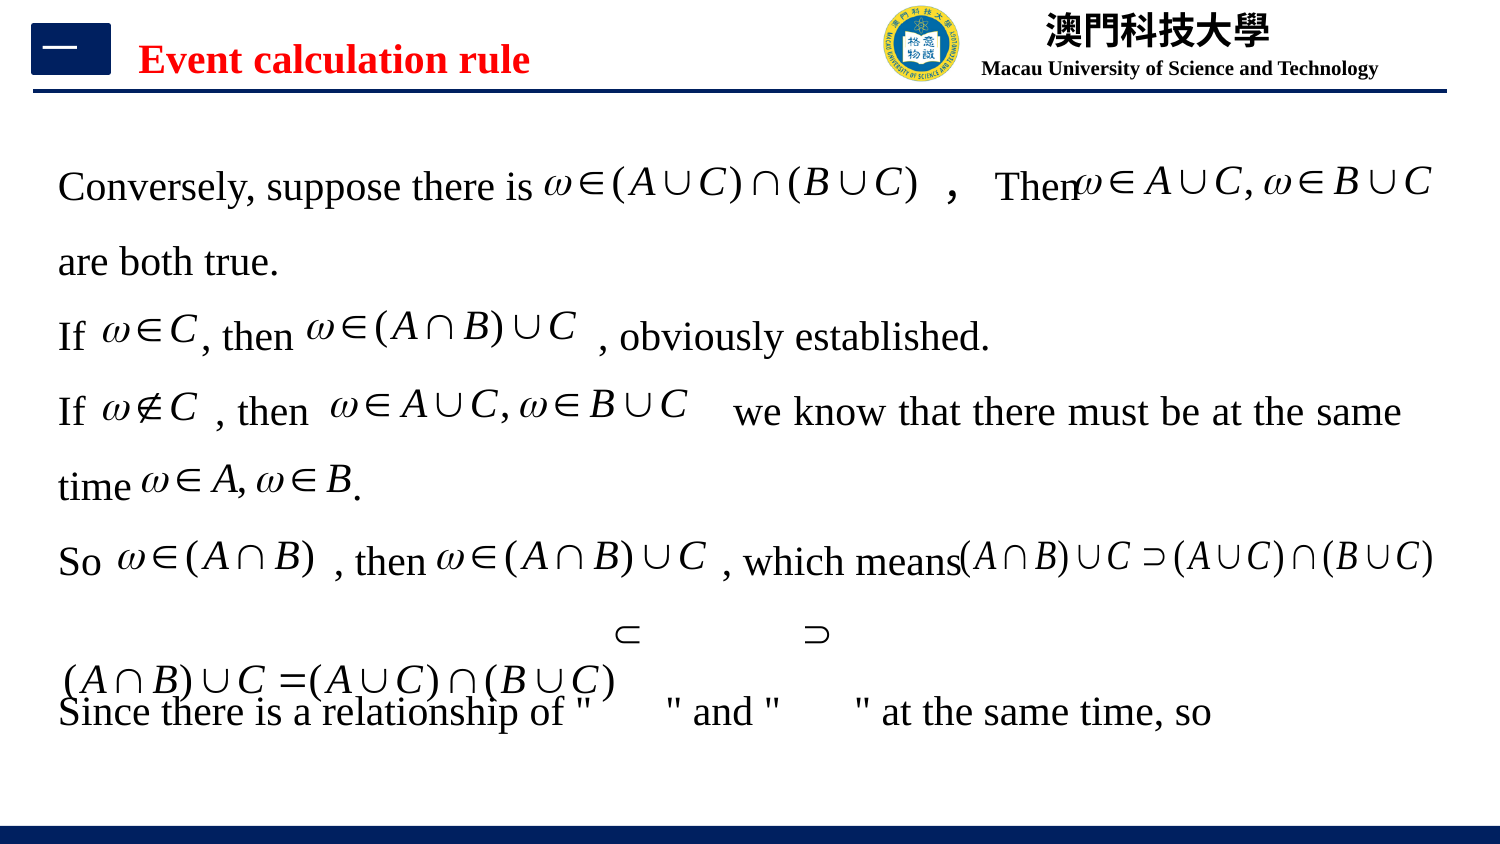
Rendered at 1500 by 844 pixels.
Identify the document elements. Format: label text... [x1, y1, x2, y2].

text_box Macau University of Science and Technology [970, 47, 1411, 87]
text_box Event calculation rule [123, 0, 556, 90]
text_box 一 [27, 17, 122, 78]
text_box 澳門科技大學 [1031, 0, 1346, 47]
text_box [42, 126, 1438, 748]
picture [879, 2, 967, 85]
text_box [0, 824, 1500, 844]
